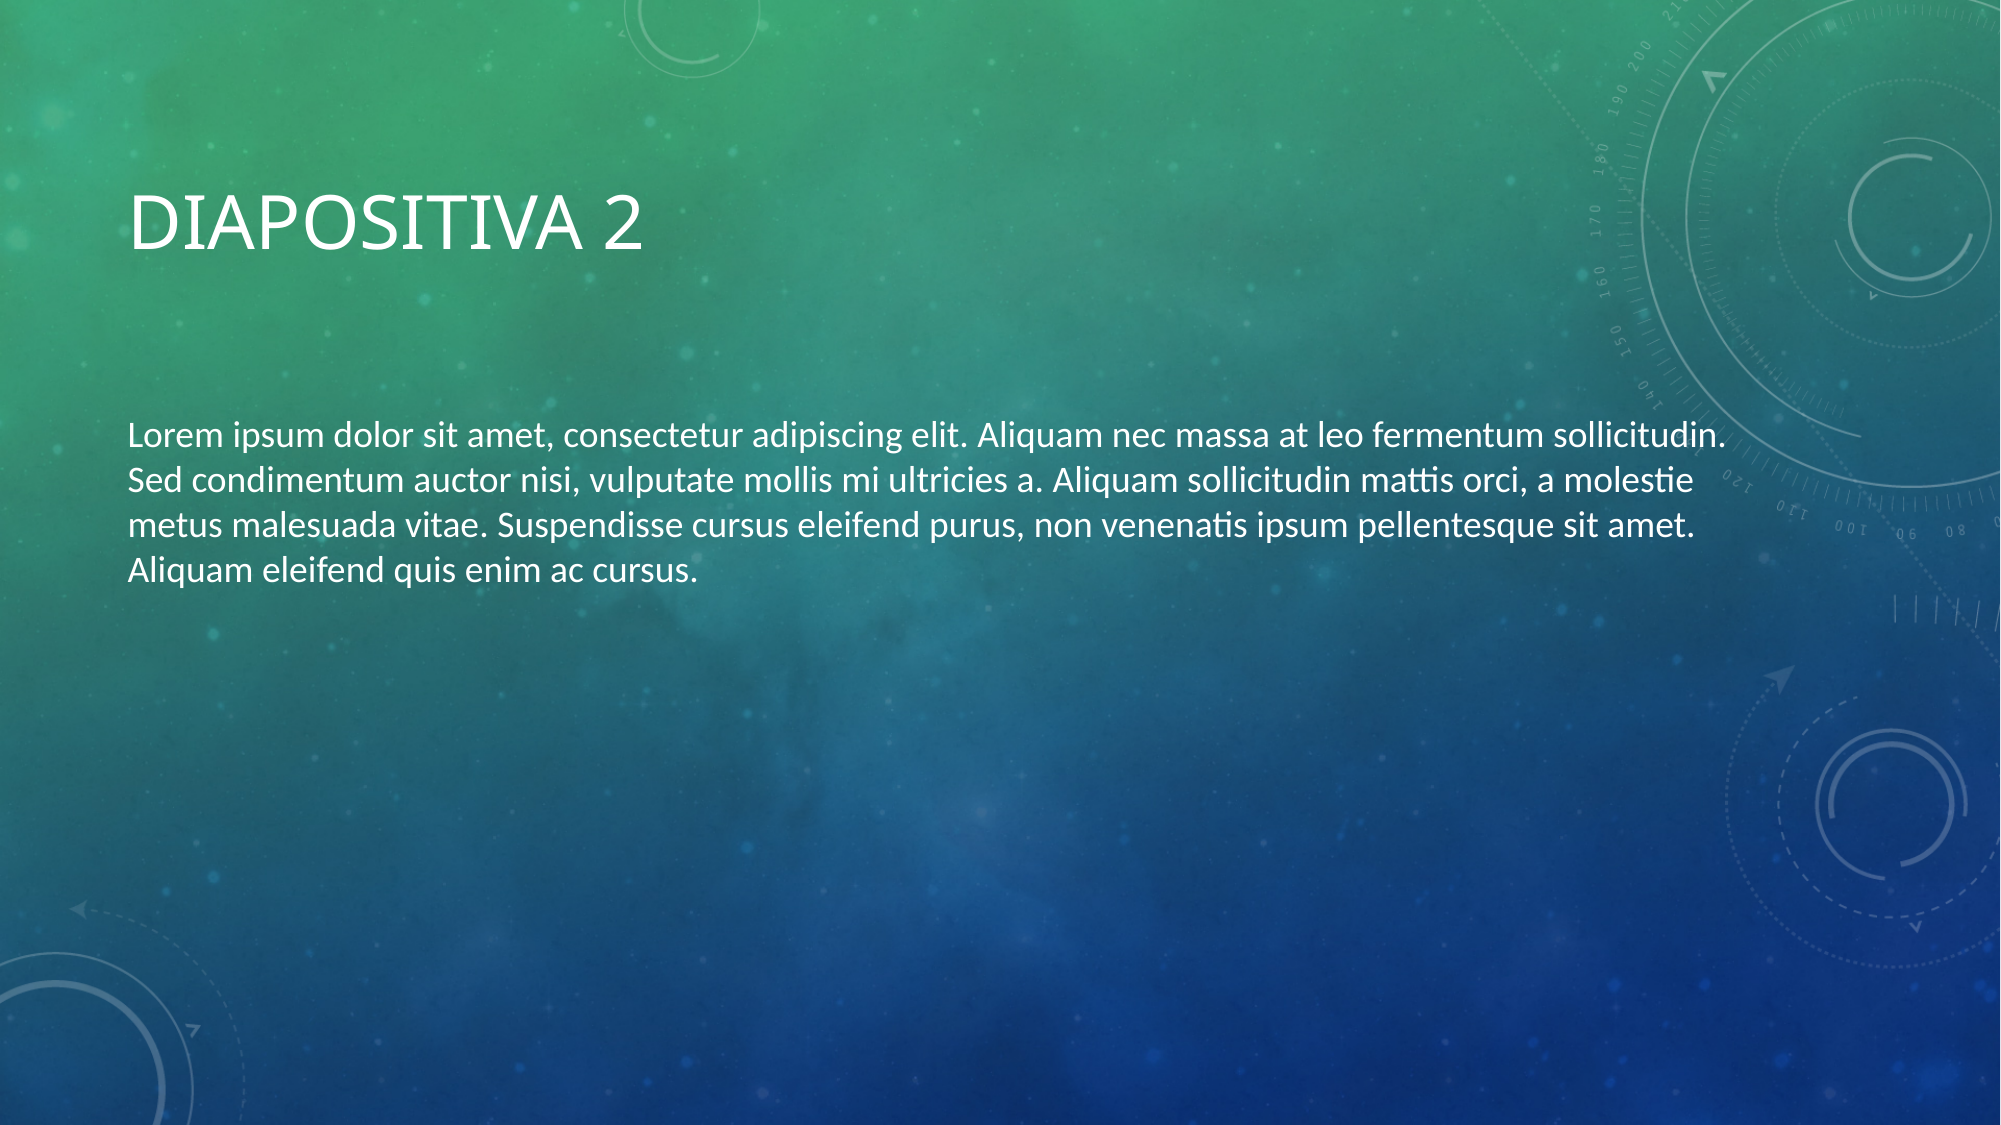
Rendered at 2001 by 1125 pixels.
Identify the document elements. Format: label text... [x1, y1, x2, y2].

picture [0, 0, 2001, 1125]
list Lorem ipsum dolor sit amet, consectetur adipiscing elit. Aliquam nec massa at leo fermentum sollicitudin. Sed condimentum auctor nisi, vulputate mollis mi ultricies a. Aliquam sollicitudin mattis orci, a molestie metus malesuada vitae. Suspendisse cursus eleifend purus, non venenatis ipsum pellentesque sit amet. Aliquam eleifend quis enim ac cursus. [112, 351, 1775, 649]
title Diapositiva 2 [112, 99, 1775, 339]
